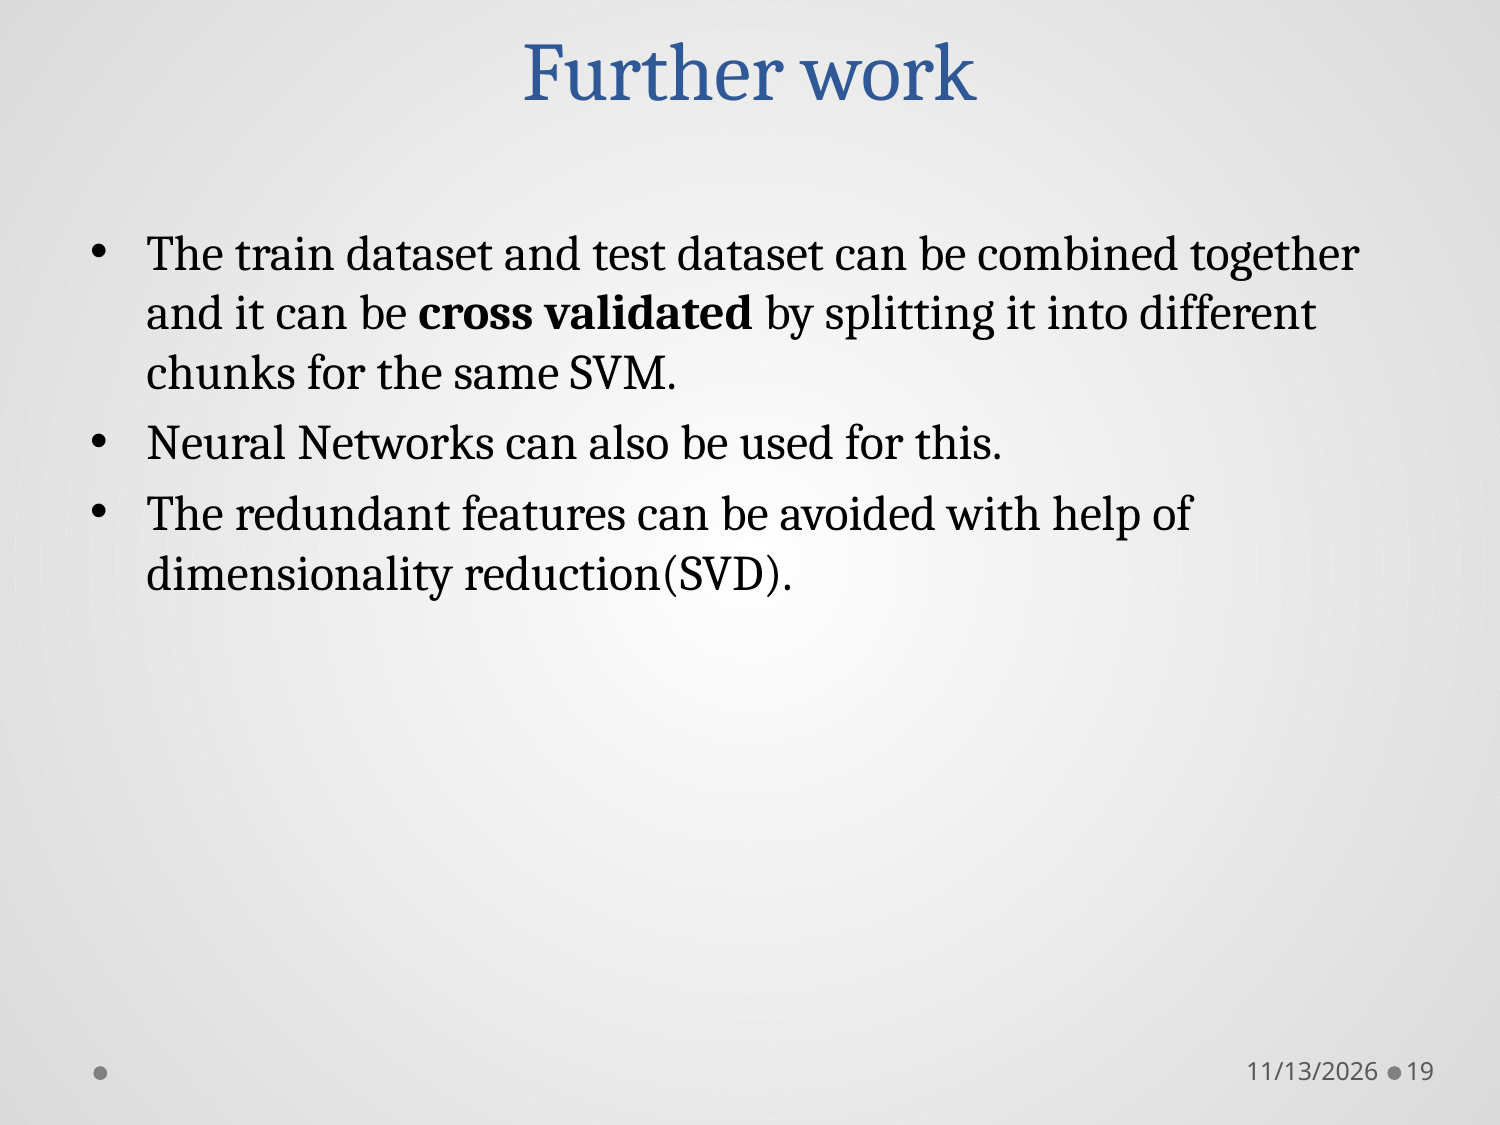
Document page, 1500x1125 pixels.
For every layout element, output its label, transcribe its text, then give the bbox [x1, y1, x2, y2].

list The train dataset and test dataset can be combined together and it can be cross validated by splitting it into different chunks for the same SVM. Neural Networks can also be used for this. The redundant features can be avoided with help of dimensionality reduction(SVD). [75, 212, 1425, 955]
slide_number 19 [1401, 1042, 1494, 1103]
title Further work [75, 12, 1425, 125]
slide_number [1043, 1042, 1386, 1103]
